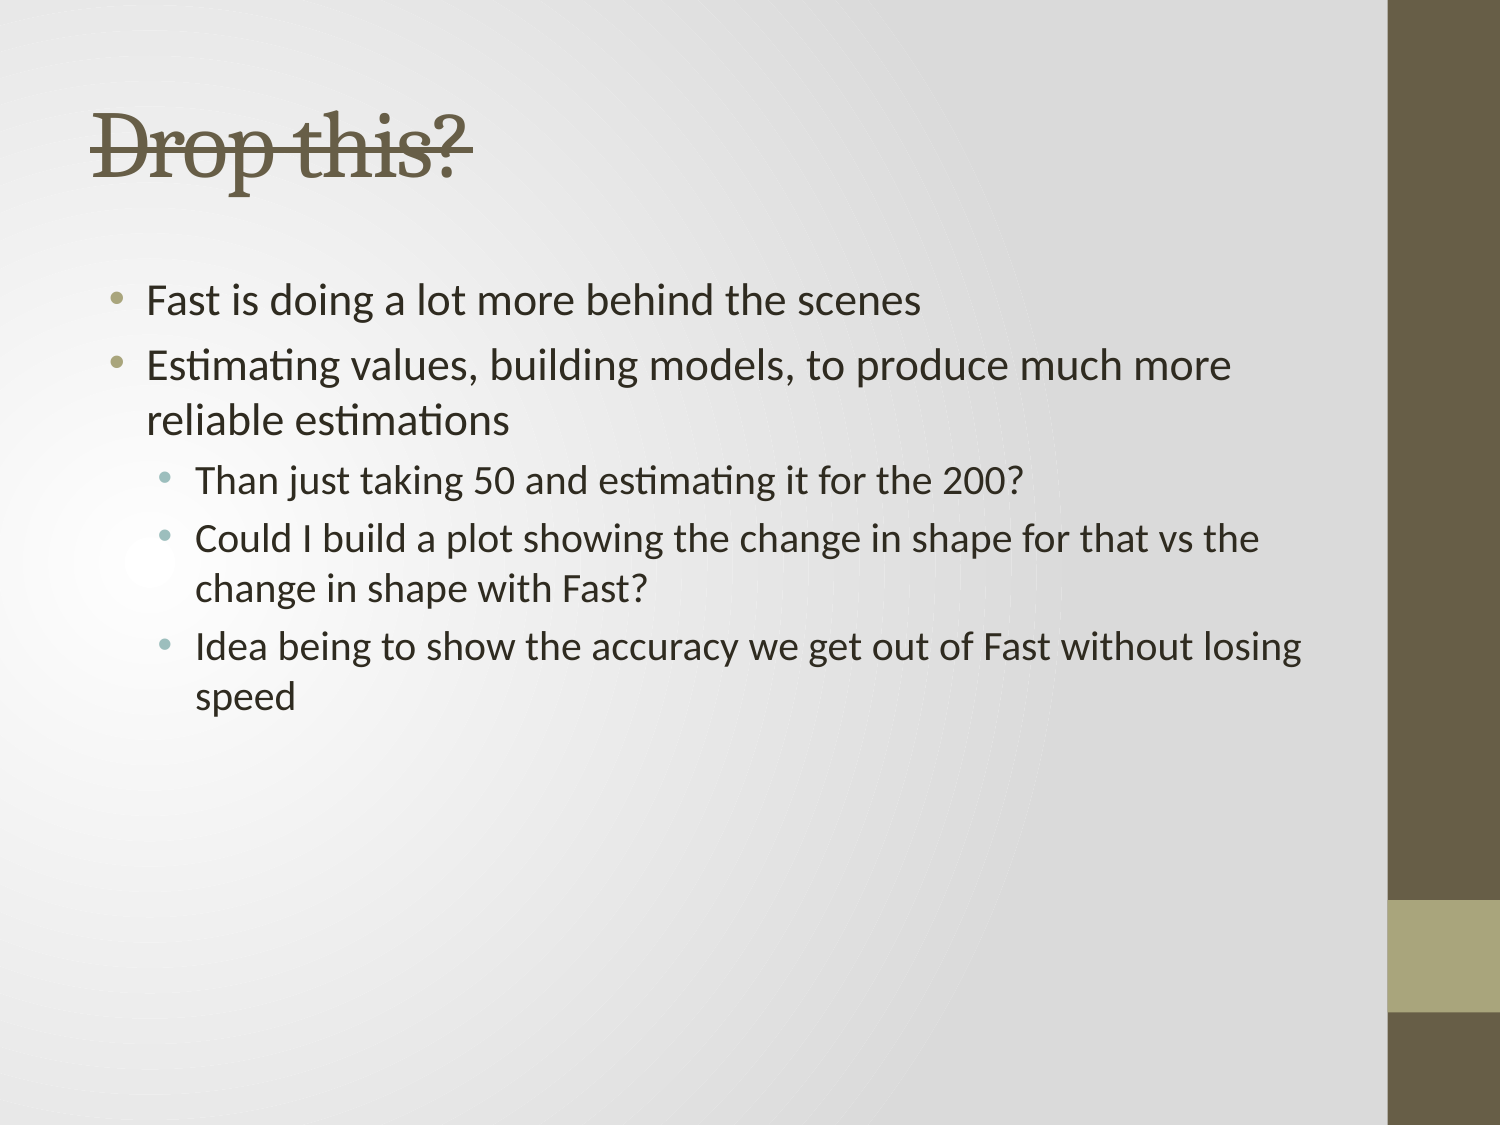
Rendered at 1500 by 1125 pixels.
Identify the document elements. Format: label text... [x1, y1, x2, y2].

list Fast is doing a lot more behind the scenes Estimating values, building models, to produce much more reliable estimations Than just taking 50 and estimating it for the 200? Could I build a plot showing the change in shape for that vs the change in shape with Fast? Idea being to show the accuracy we get out of Fast without losing speed [75, 262, 1325, 1050]
title Drop this? [75, 45, 1325, 233]
